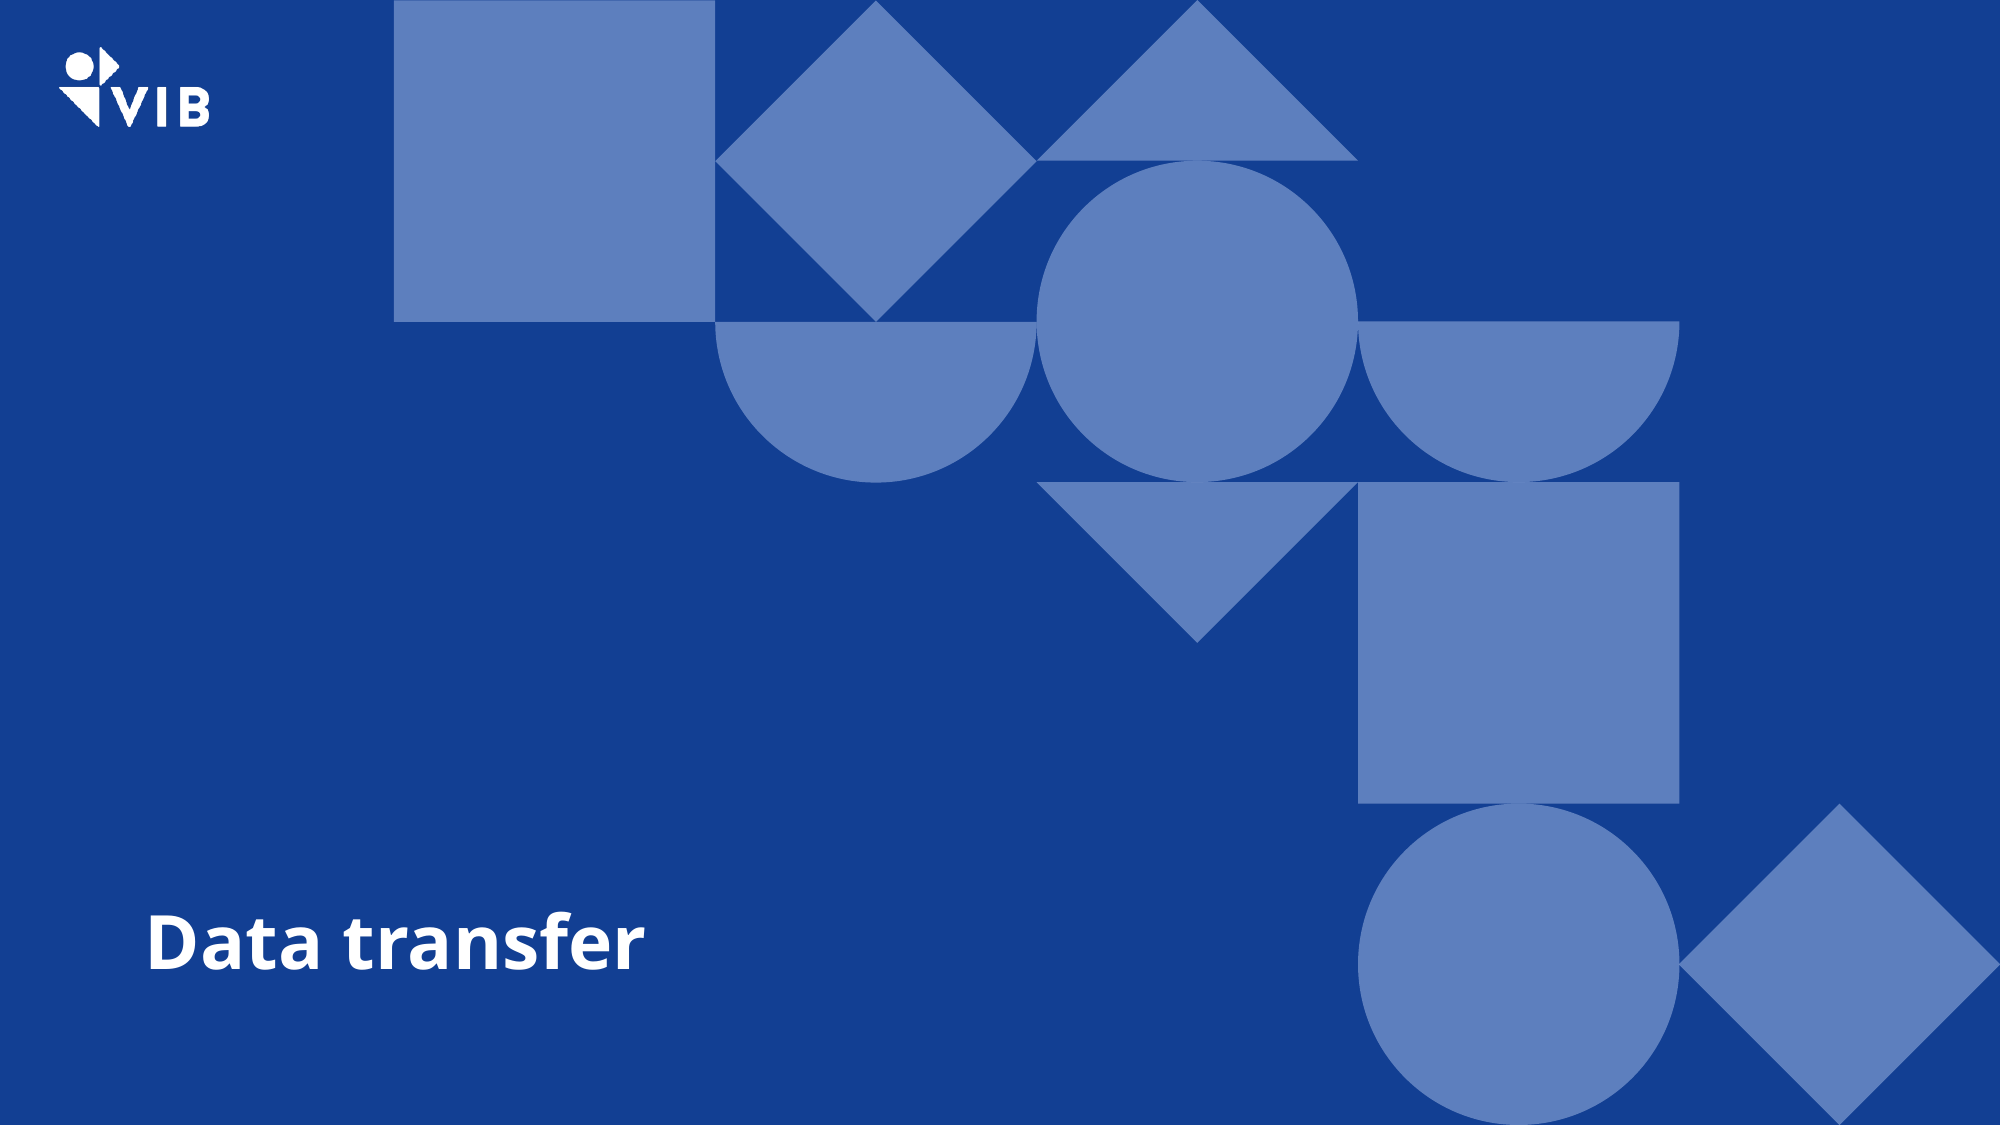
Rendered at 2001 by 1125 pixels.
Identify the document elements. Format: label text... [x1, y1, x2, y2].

picture [59, 47, 209, 127]
title Data transfer [129, 562, 1052, 994]
